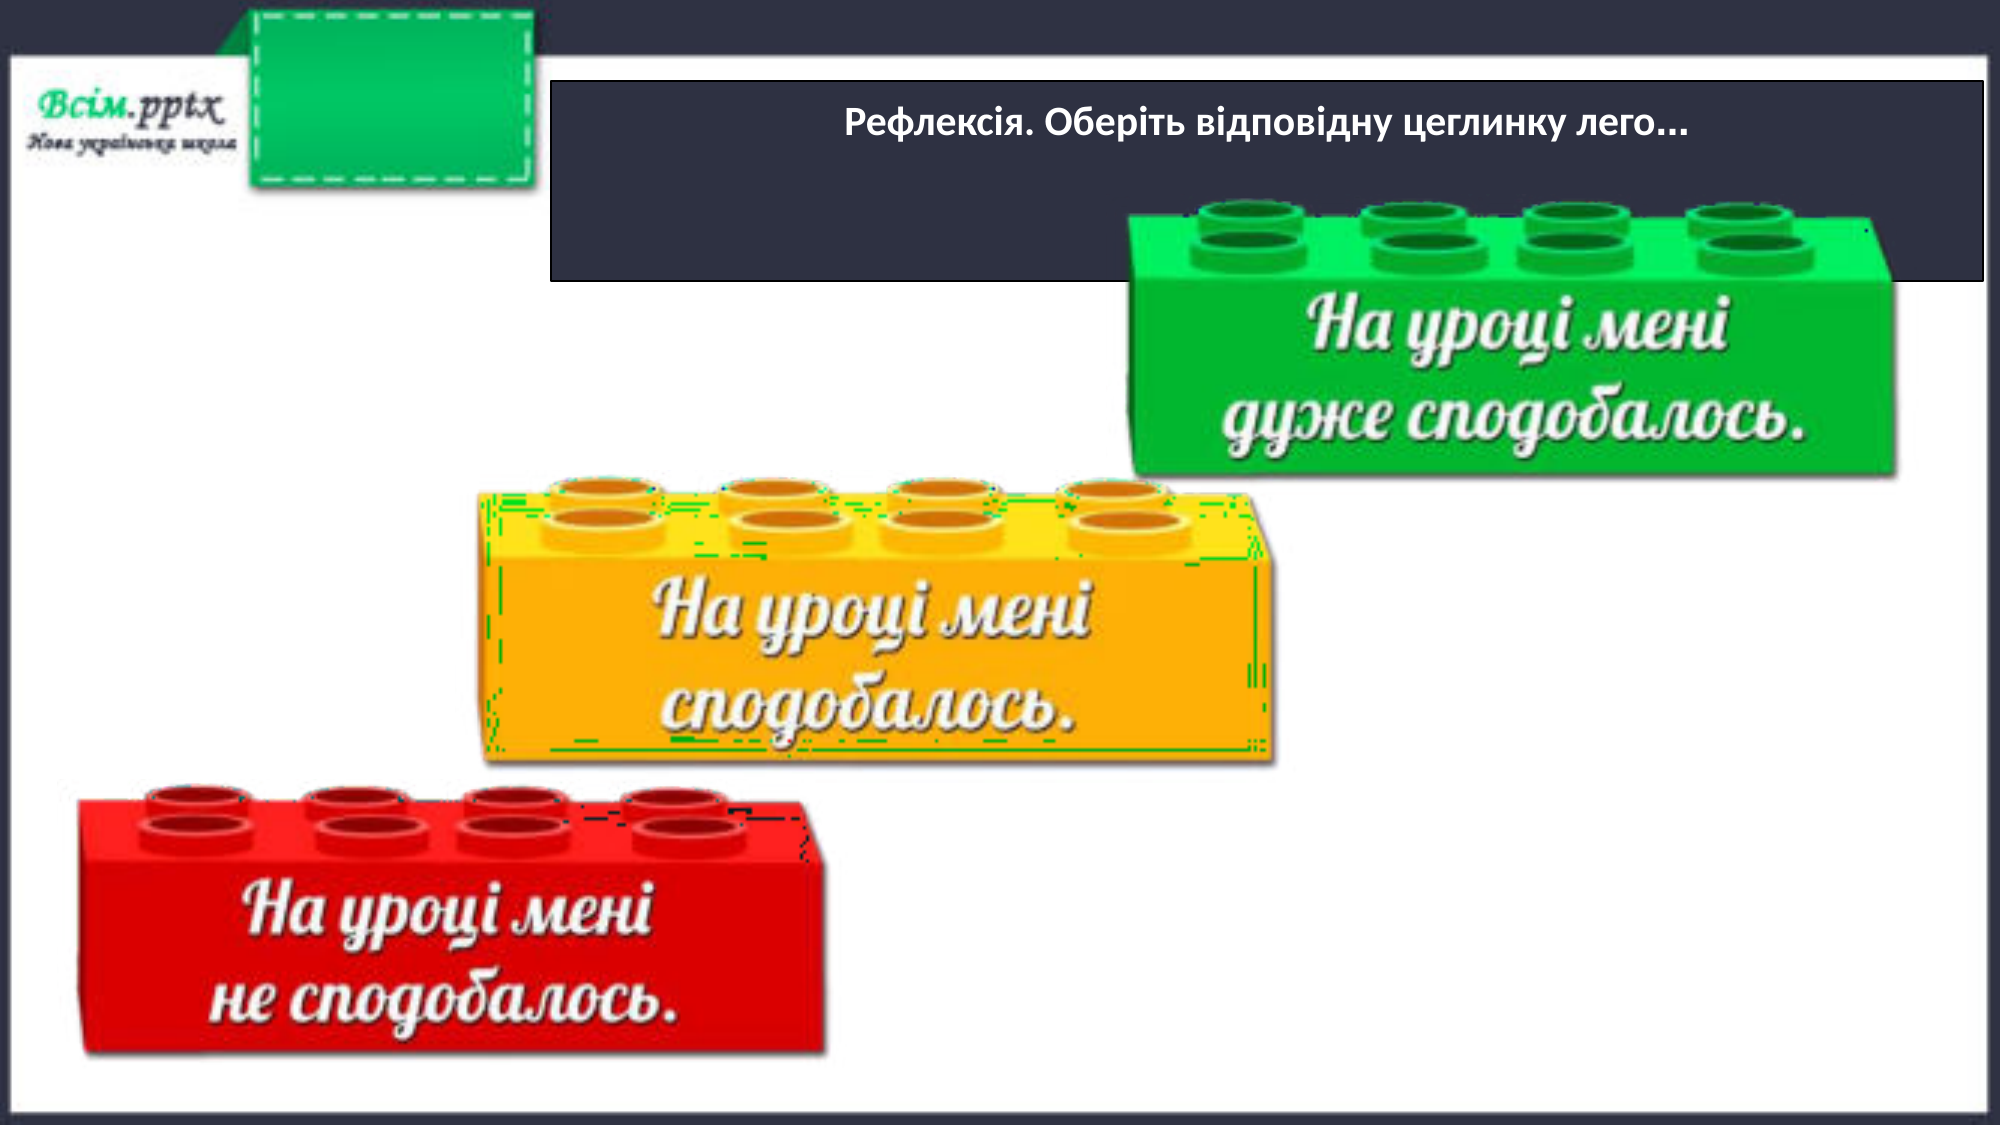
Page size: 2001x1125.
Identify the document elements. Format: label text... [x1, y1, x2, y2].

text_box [56, 194, 1926, 1073]
picture [0, 0, 2000, 1125]
title Рефлексія. Оберіть відповідну цеглинку лего... [550, 81, 1984, 282]
